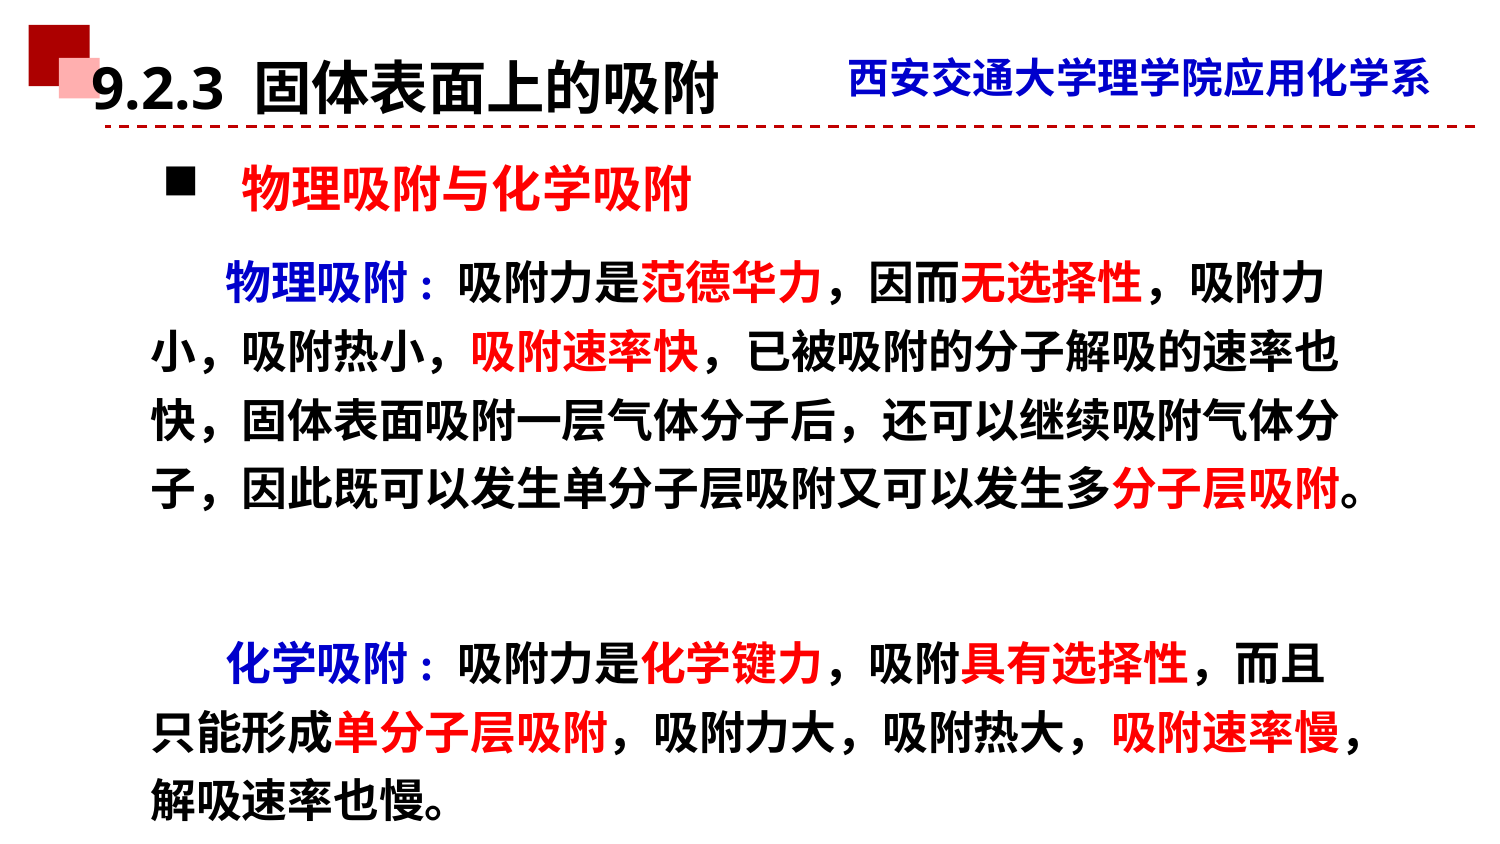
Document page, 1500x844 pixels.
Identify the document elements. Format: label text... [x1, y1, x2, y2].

text_box 物理吸附与化学吸附 [147, 150, 1165, 225]
text_box 9.2.3 固体表面上的吸附 [76, 43, 1176, 129]
text_box 物理吸附: 吸附力是范德华力，因而无选择性，吸附力小，吸附热小，吸附速率快，已被吸附的分子解吸的速率也快，固体表面吸附一层气体分子后，还可以继续吸附气体分子，因此既可以发生单分子层吸附又可以发生多分子层吸附。 化学吸附: 吸附力是化学键力，吸附具有选择性，而且只能形成单分子层吸附，吸附力大，吸附热大，吸附速率慢，解吸速率也慢。 [135, 232, 1376, 752]
